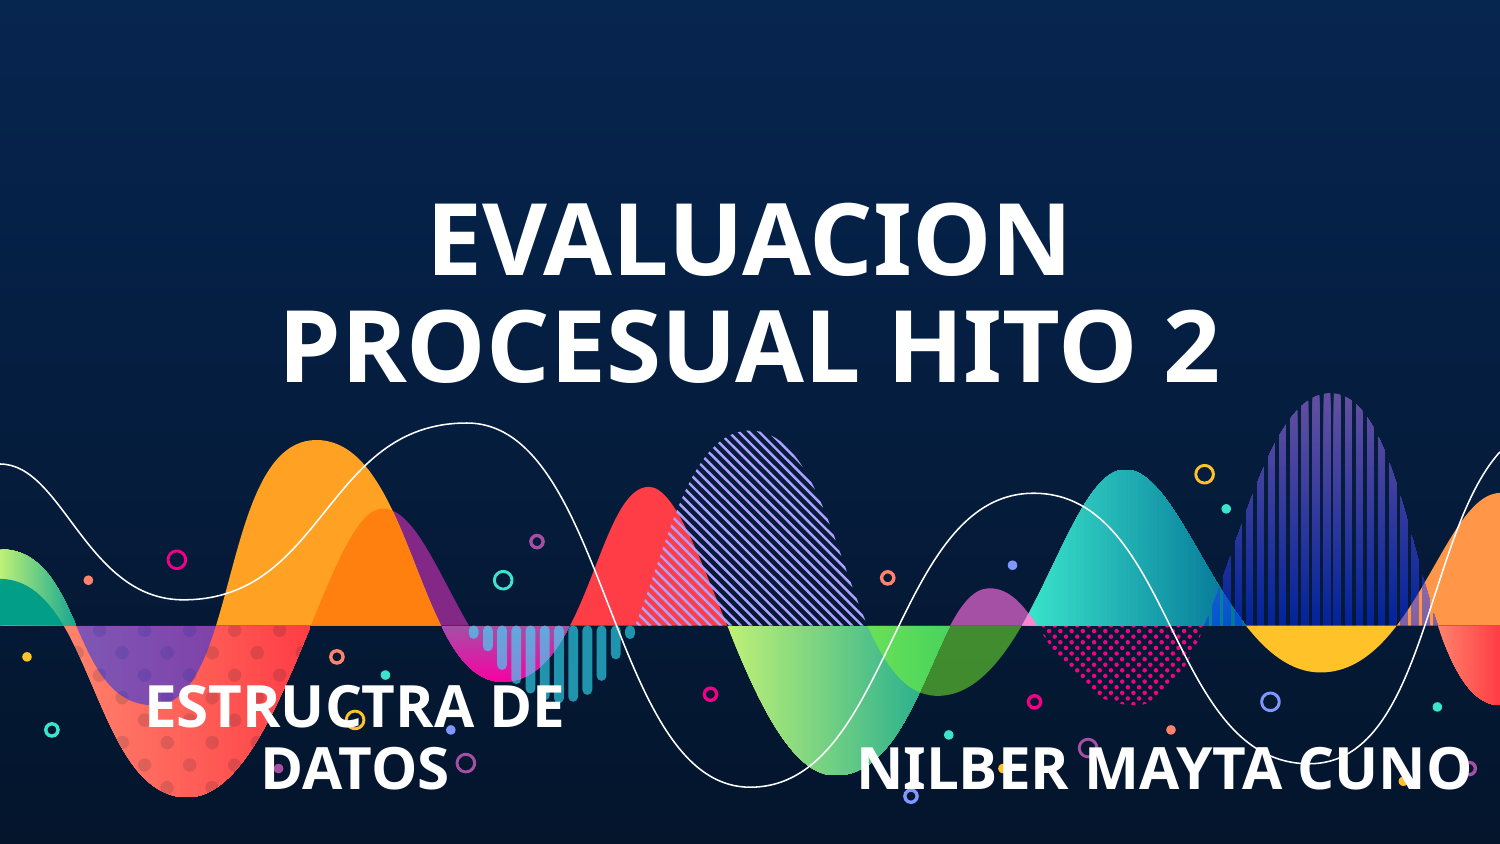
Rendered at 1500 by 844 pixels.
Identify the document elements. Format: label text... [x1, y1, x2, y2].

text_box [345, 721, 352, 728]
title EVALUACION PROCESUAL HITO 2 [140, 182, 1360, 405]
text_box ESTRUCTRA DE DATOS [42, 728, 668, 803]
text_box NILBER MAYTA CUNO [851, 728, 1477, 803]
